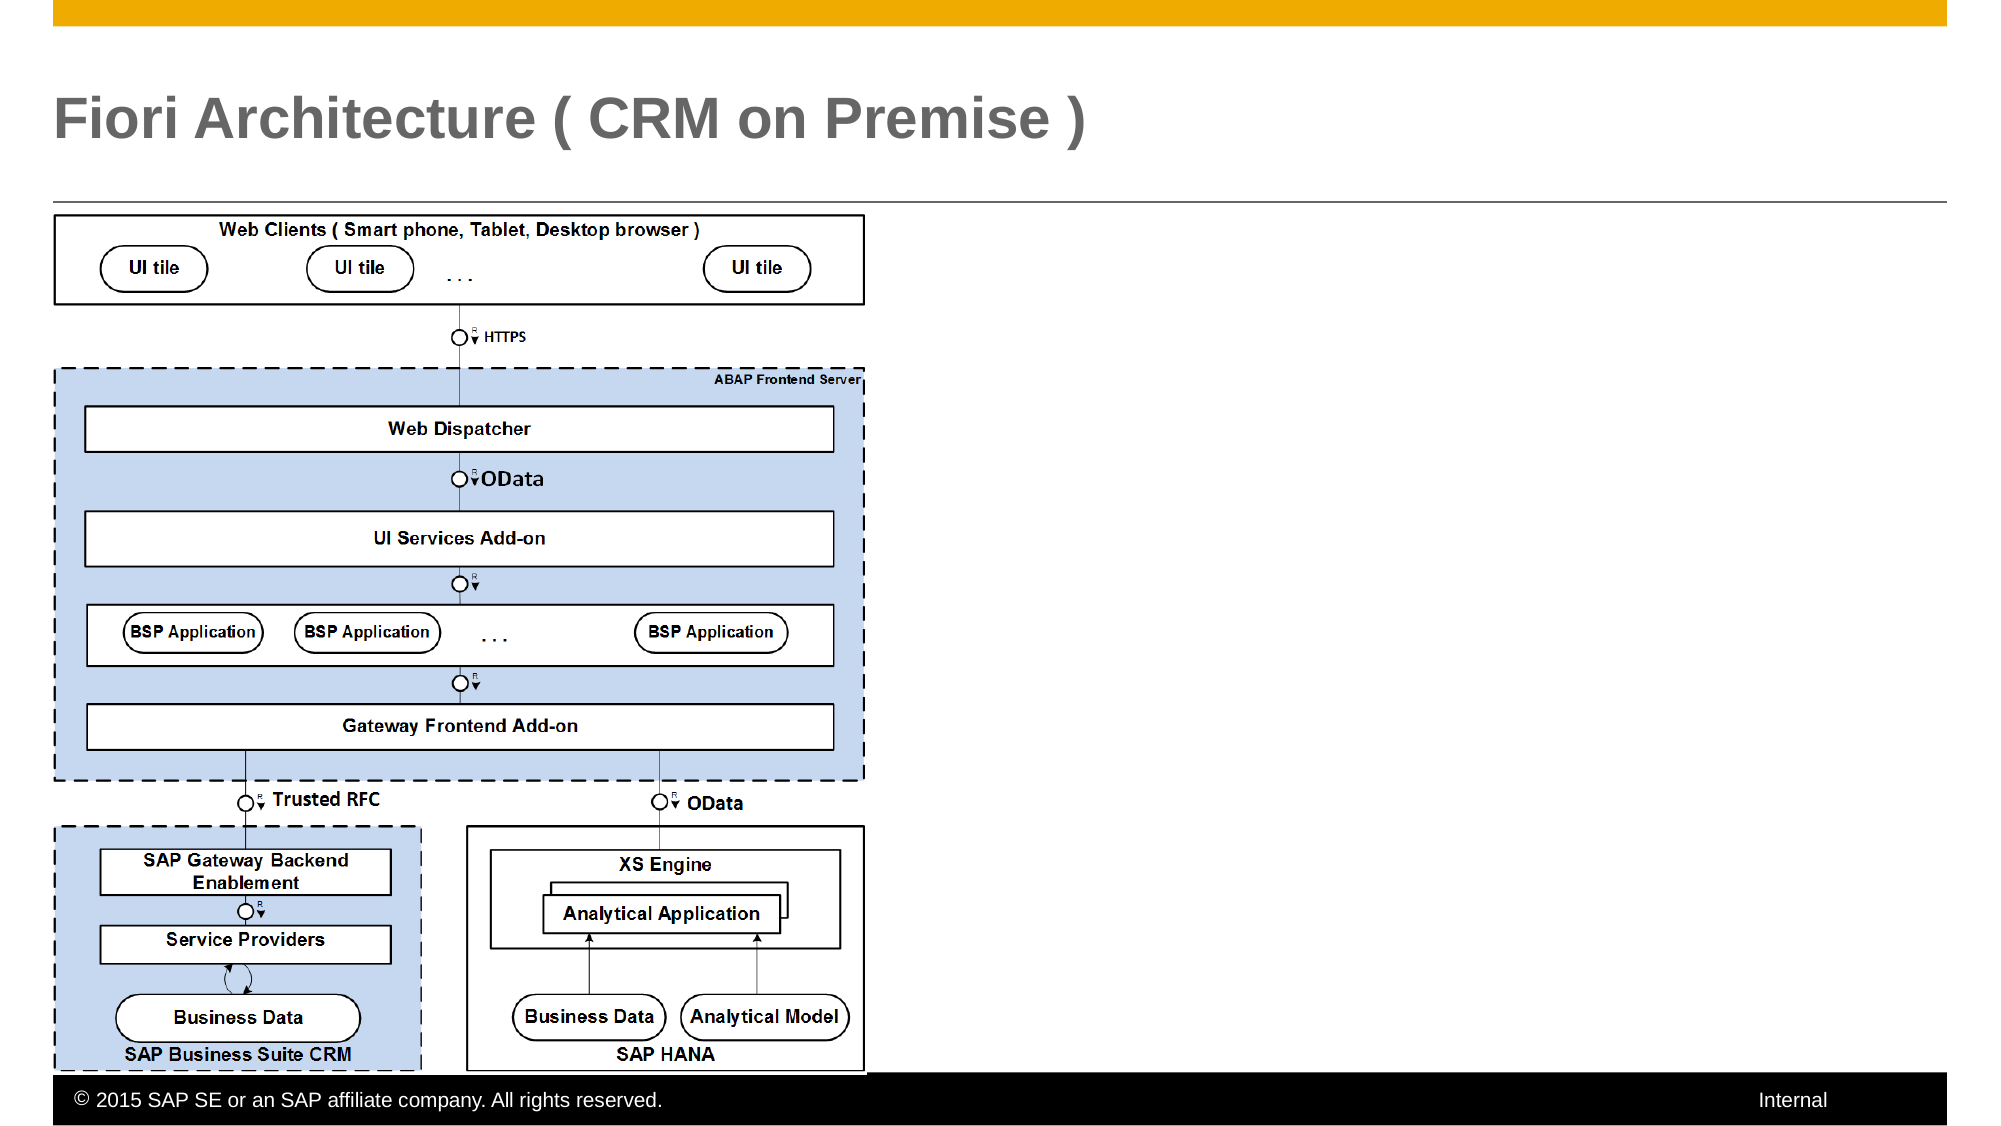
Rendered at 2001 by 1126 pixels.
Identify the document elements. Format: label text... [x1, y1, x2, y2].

title Fiori Architecture ( CRM on Premise ) [53, 53, 1947, 178]
picture [52, 213, 867, 1075]
